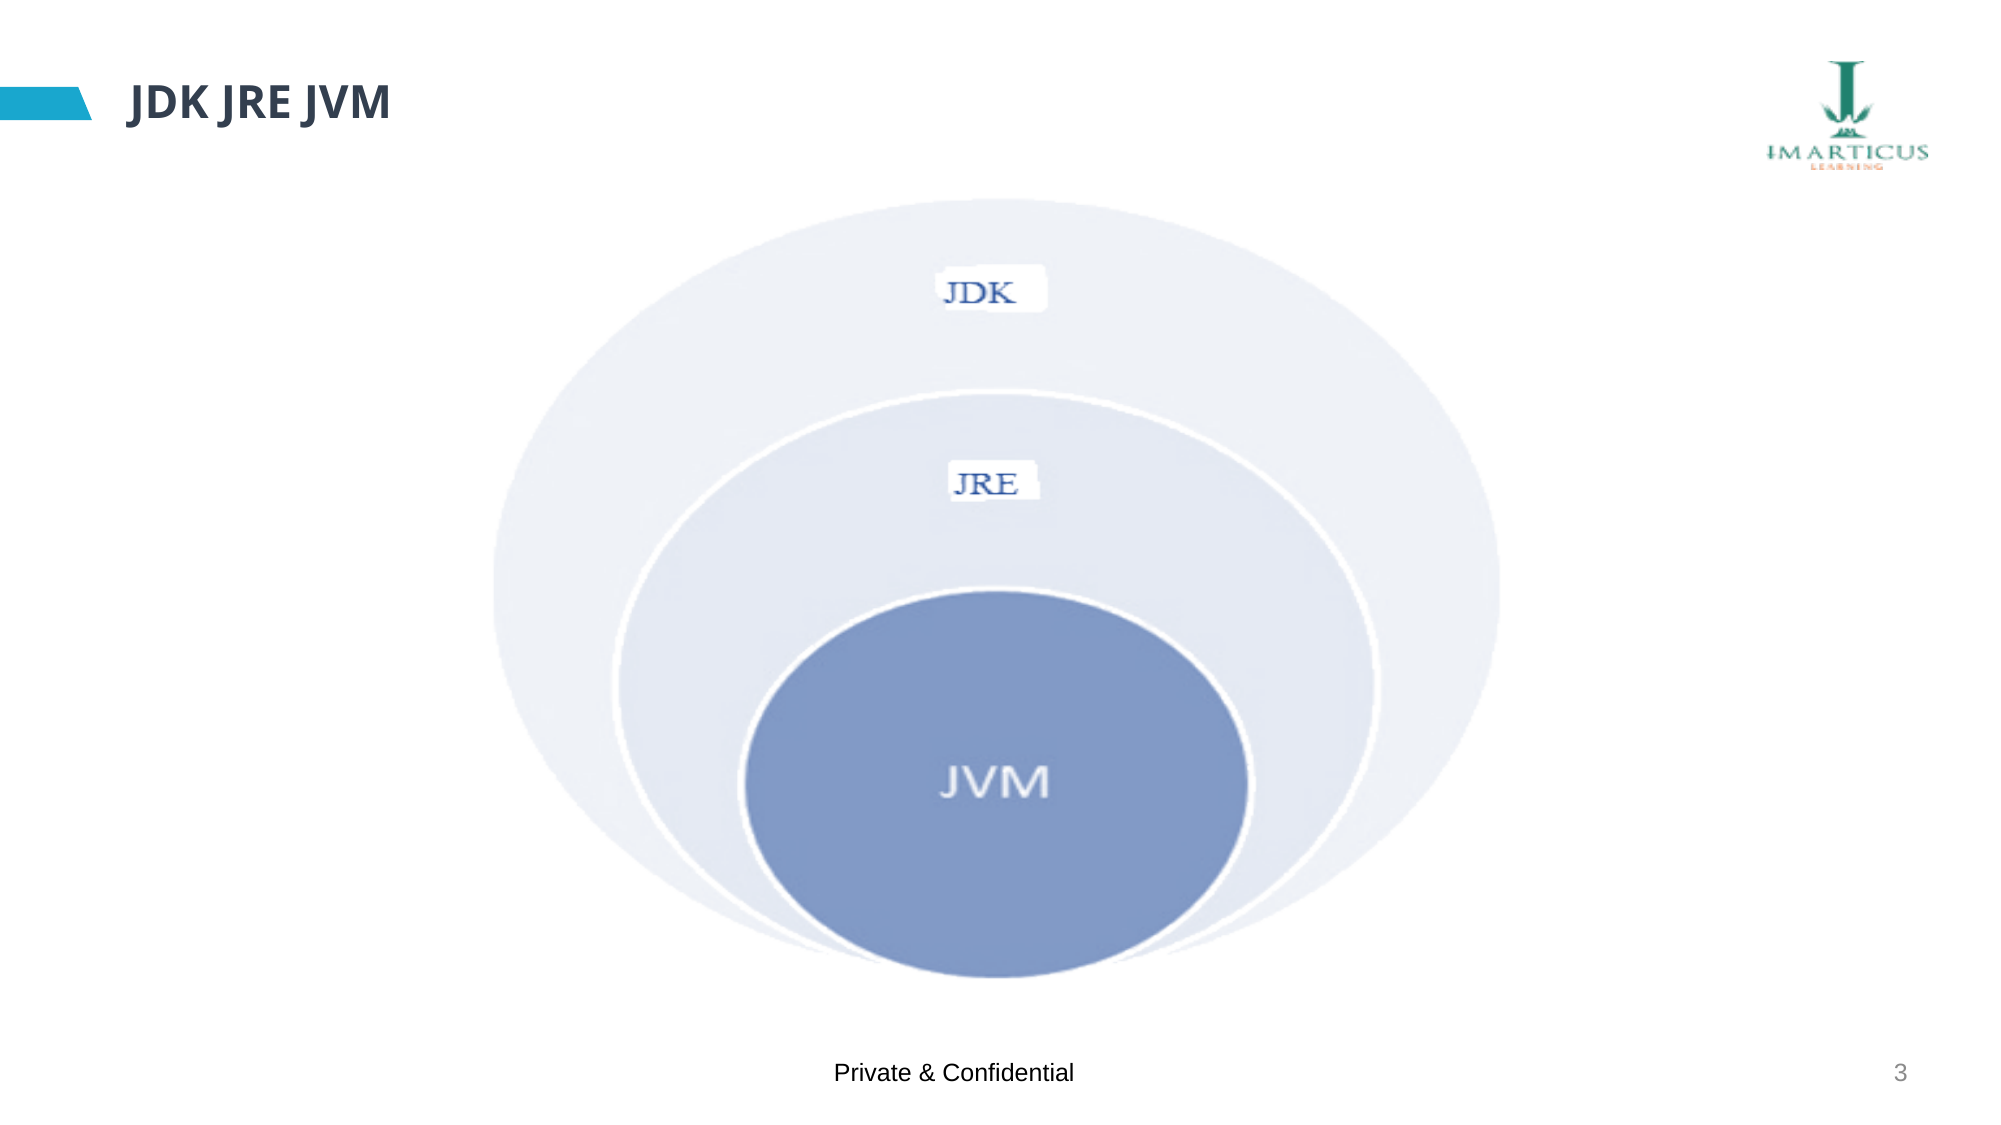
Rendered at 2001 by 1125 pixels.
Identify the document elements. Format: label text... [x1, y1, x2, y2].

picture [389, 119, 1566, 1005]
picture [1766, 61, 1929, 170]
title JDK JRE JVM [114, 55, 1715, 153]
